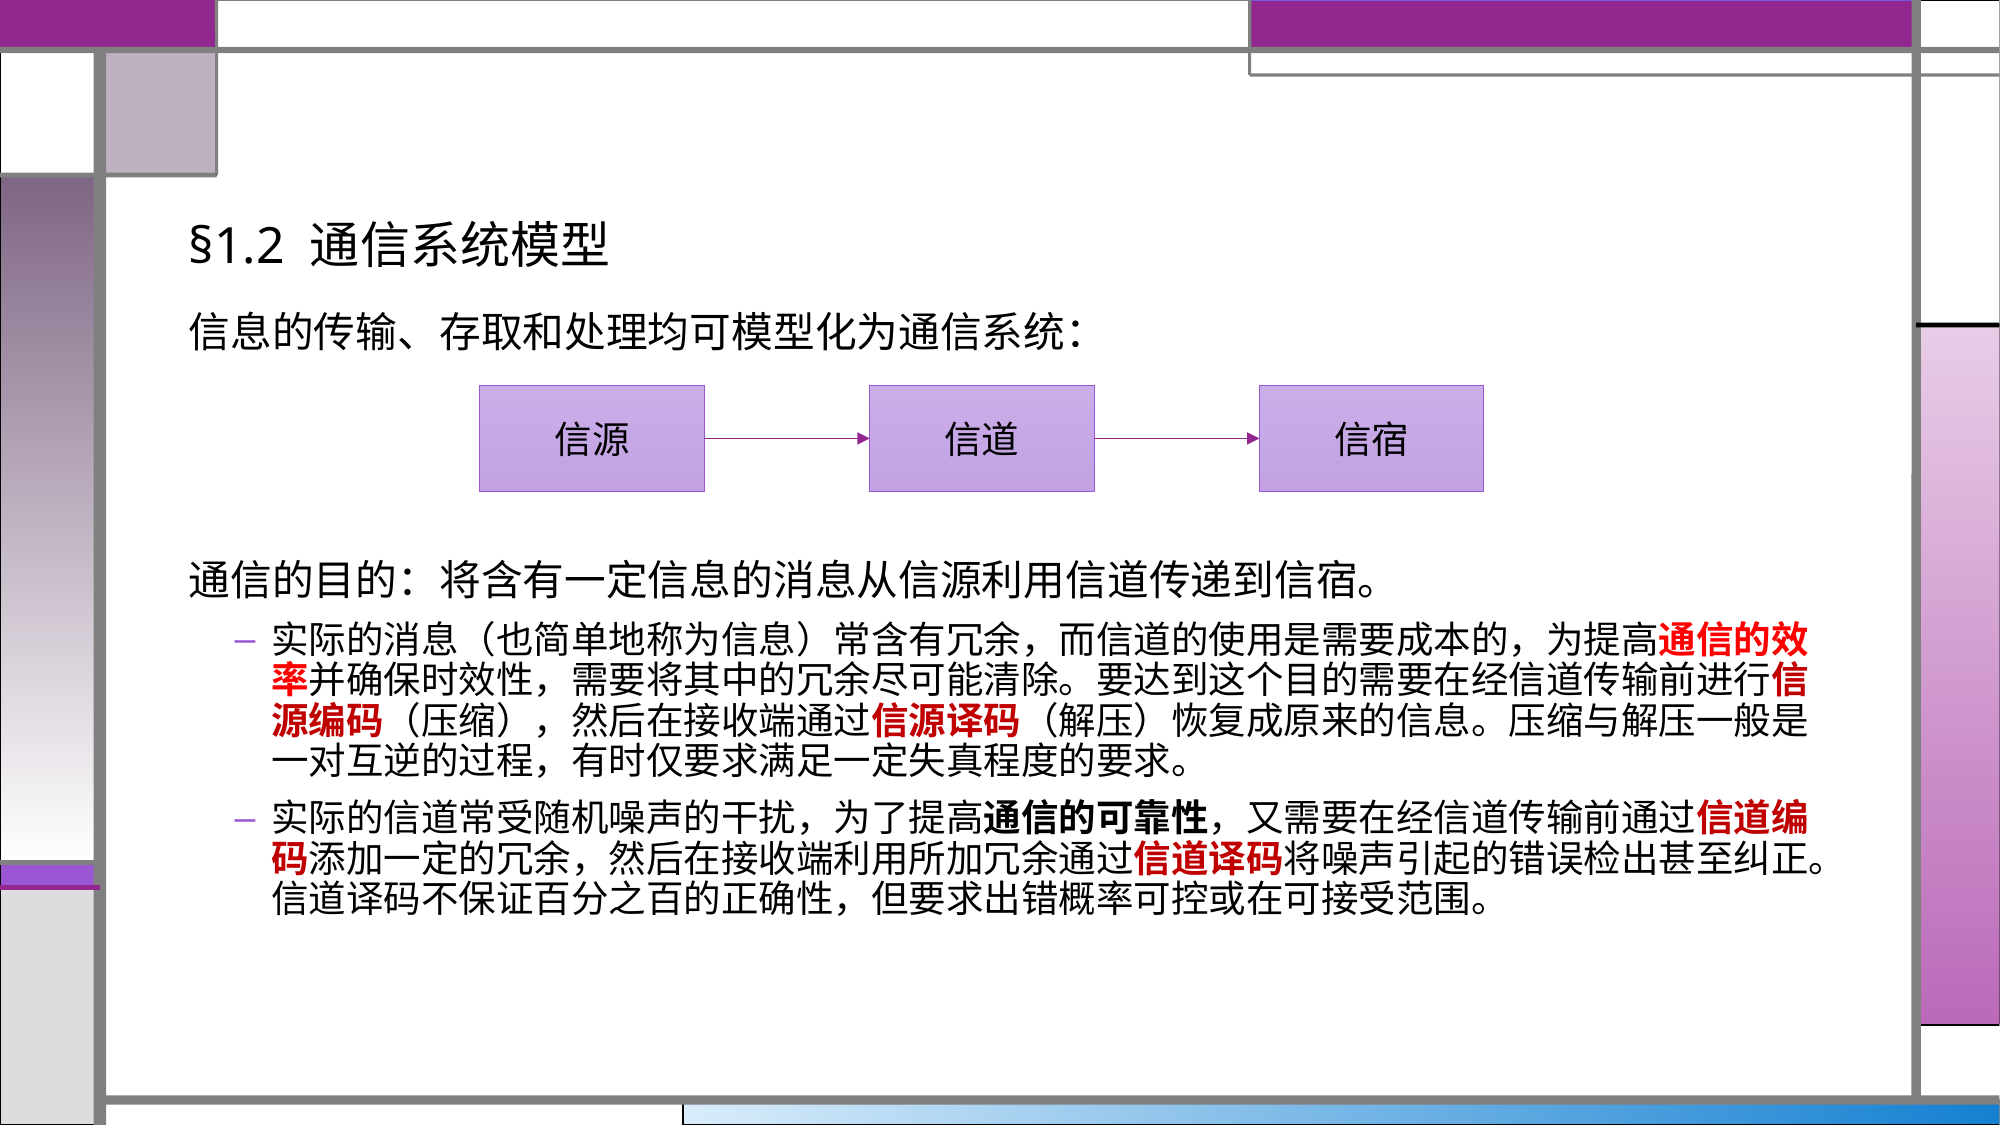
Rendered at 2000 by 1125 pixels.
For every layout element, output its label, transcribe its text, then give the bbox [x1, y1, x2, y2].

text_box 信源 [479, 385, 705, 492]
text_box 信道 [869, 385, 1095, 492]
list §1.2 通信系统模型 信息的传输、存取和处理均可模型化为通信系统： 通信的目的：将含有一定信息的消息从信源利用信道传递到信宿。 实际的消息（也简单地称为信息）常含有冗余，而信道的使用是需要成本的，为提高通信的效率并确保时效性，需要将其中的冗余尽可能清除。要达到这个目的需要在经信道传输前进行信源编码（压缩），然后在接收端通过信源译码（解压）恢复成原来的信息。压缩与解压一般是一对互逆的过程，有时仅要求满足一定失真程度的要求。 实际的信道常受随机噪声的干扰，为了提高通信的可靠性，又需要在经信道传输前通过信道编码添加一定的冗余，然后在接收端利用所加冗余通过信道译码将噪声引起的错误检出甚至纠正。信道译码不保证百分之百的正确性，但要求出错概率可控或在可接受范围。 [173, 212, 1826, 1012]
text_box 信宿 [1259, 385, 1484, 492]
